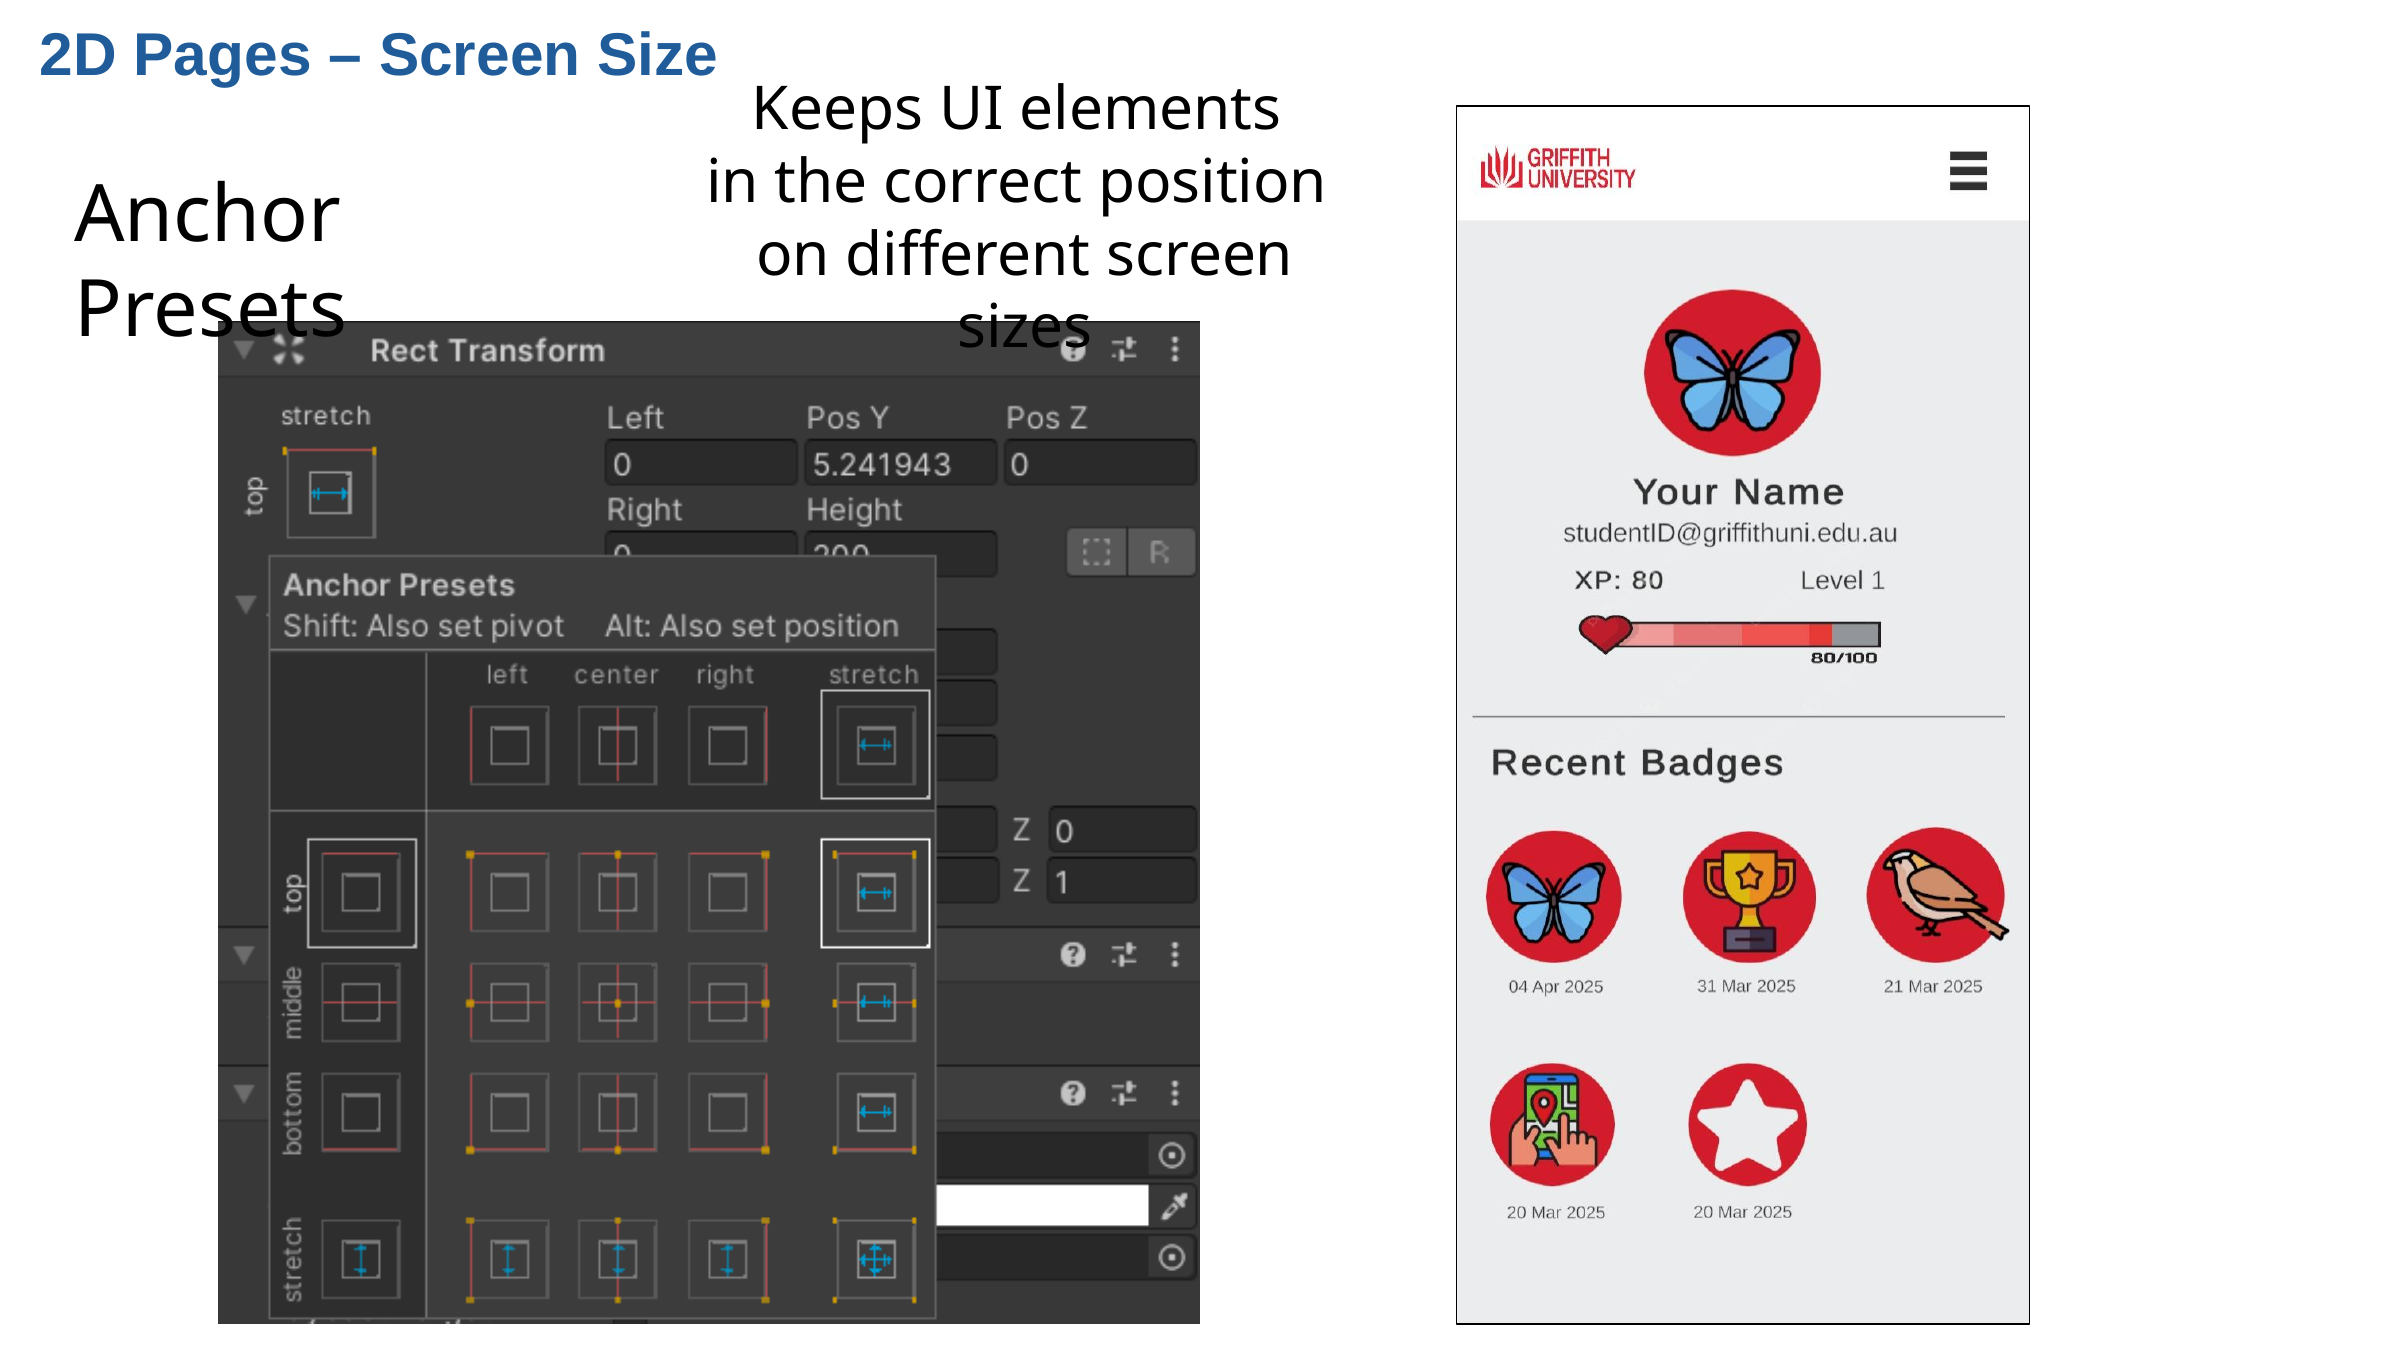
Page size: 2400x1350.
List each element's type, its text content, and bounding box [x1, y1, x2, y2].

subtitle 2D Pages – Screen Size [21, 14, 1490, 107]
picture [1456, 106, 2029, 1324]
text_box Keeps UI elements in the correct position on different screen sizes [666, 60, 1384, 369]
text_box Anchor Presets [56, 153, 643, 362]
picture [218, 321, 1201, 1324]
